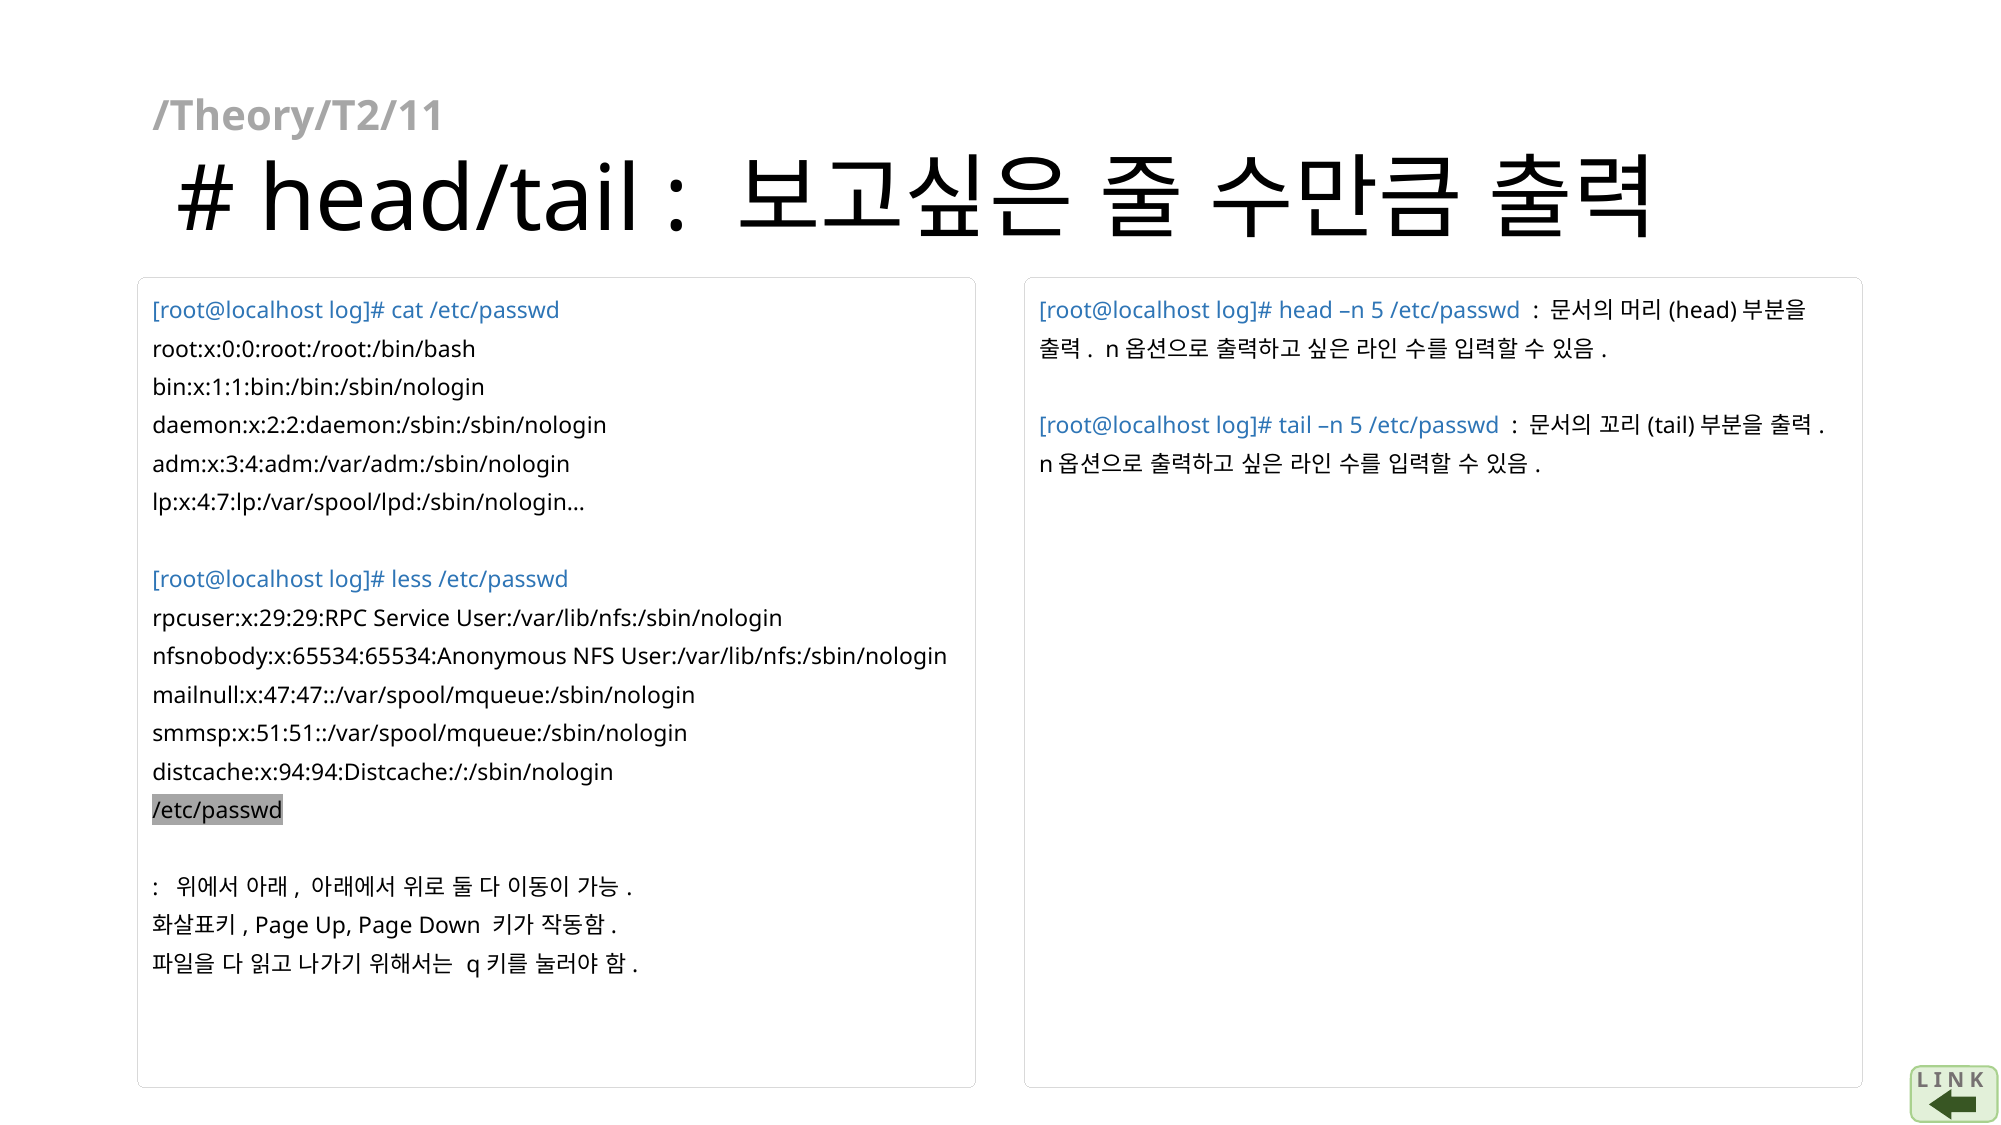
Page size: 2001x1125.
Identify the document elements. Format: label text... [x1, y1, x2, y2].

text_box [1901, 1059, 2000, 1125]
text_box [137, 277, 976, 1088]
title /Theory/T2/11 # head/tail : 보고싶은 줄 수만큼 출력 [137, 59, 1863, 278]
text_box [1024, 277, 1863, 1088]
